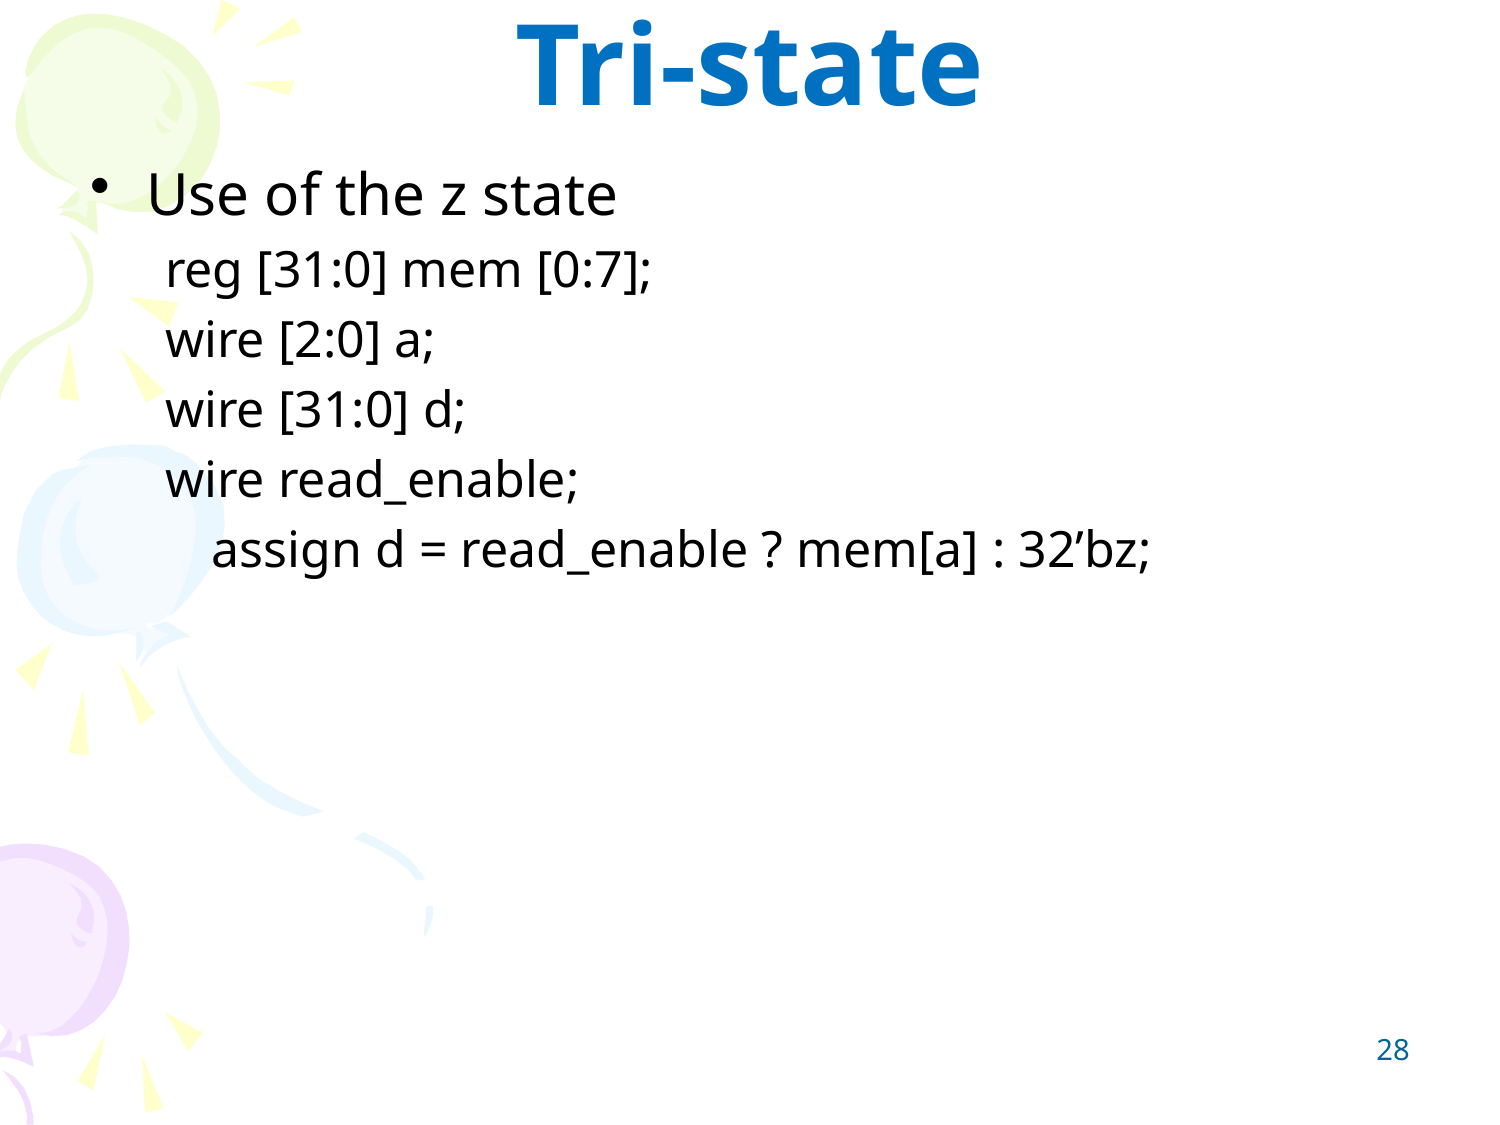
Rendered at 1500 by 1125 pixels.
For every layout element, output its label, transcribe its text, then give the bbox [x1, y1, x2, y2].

title Tri-state [0, 16, 1500, 138]
list Use of the z state reg [31:0] mem [0:7]; wire [2:0] a; wire [31:0] d; wire read_enable; assign d = read_enable ? mem[a] : 32’bz; [75, 149, 1500, 1125]
